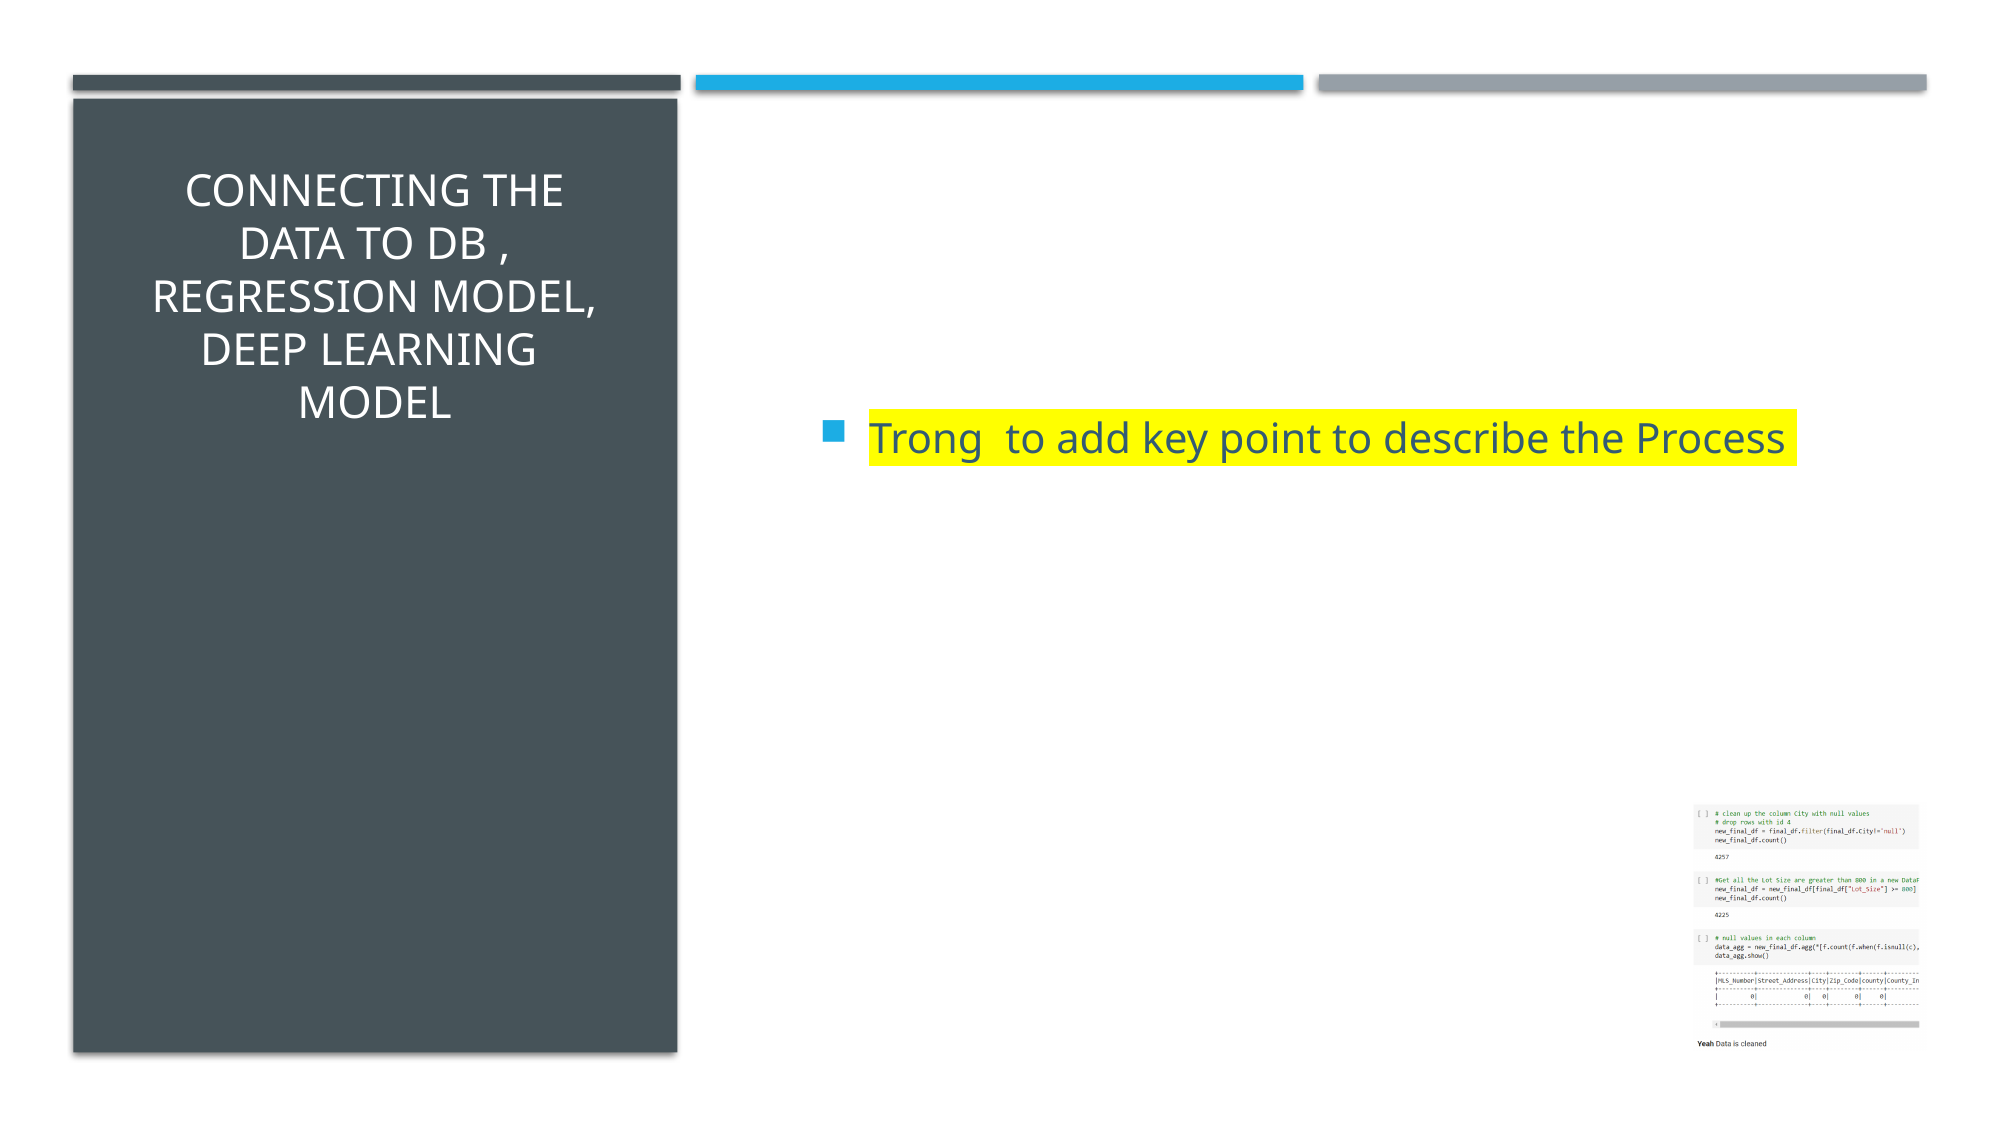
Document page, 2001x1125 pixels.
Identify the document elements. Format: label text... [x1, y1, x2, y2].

picture [1693, 802, 1928, 1052]
list Trong to add key point to describe the Process [803, 193, 1895, 675]
title Connecting the Data to DB , REGRESSION model, Deep Learning model [125, 153, 624, 436]
